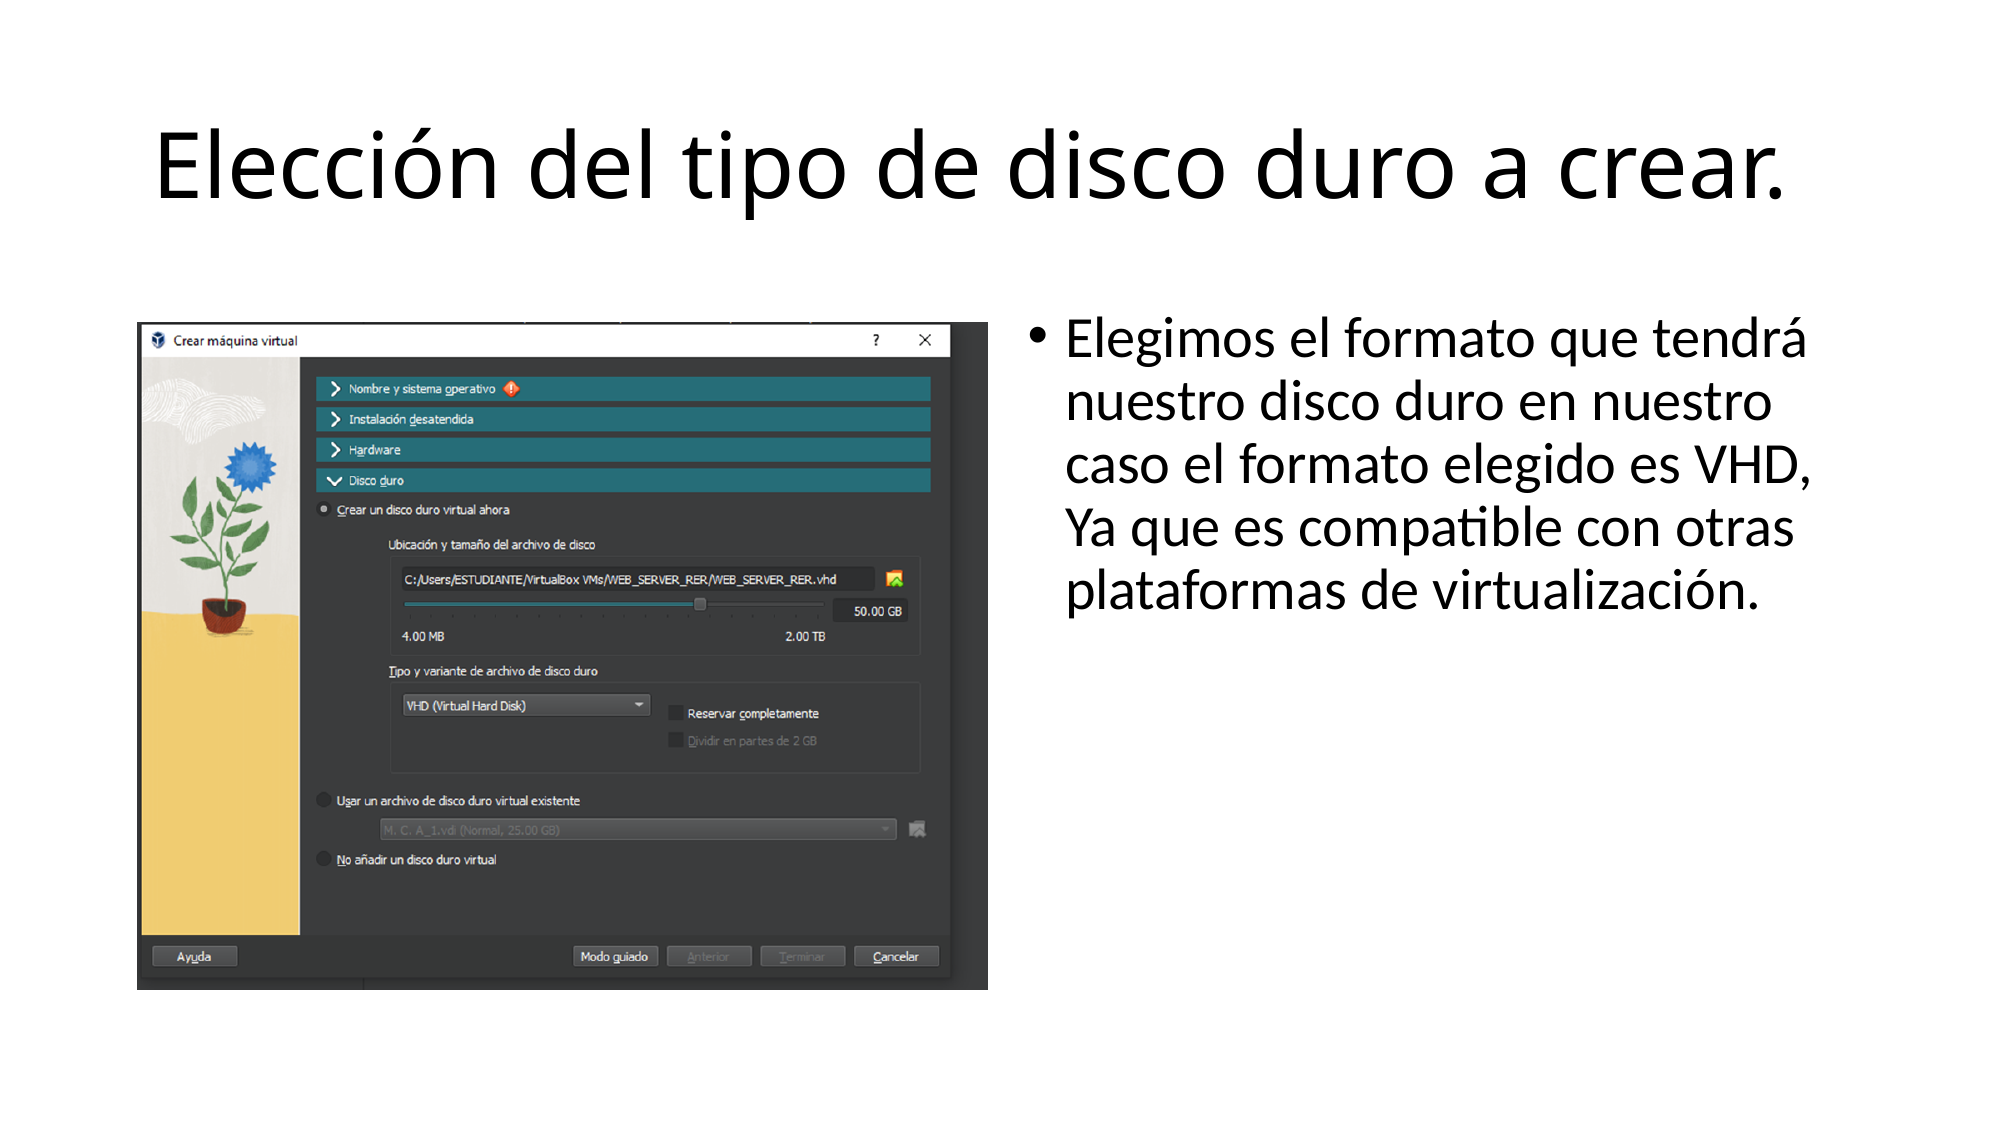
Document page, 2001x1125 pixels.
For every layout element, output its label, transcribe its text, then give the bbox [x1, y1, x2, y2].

title Elección del tipo de disco duro a crear. [137, 59, 1863, 278]
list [137, 322, 988, 990]
list Elegimos el formato que tendrá nuestro disco duro en nuestro caso el formato elegido es VHD, Ya que es compatible con otras plataformas de virtualización. [1012, 299, 1863, 1014]
